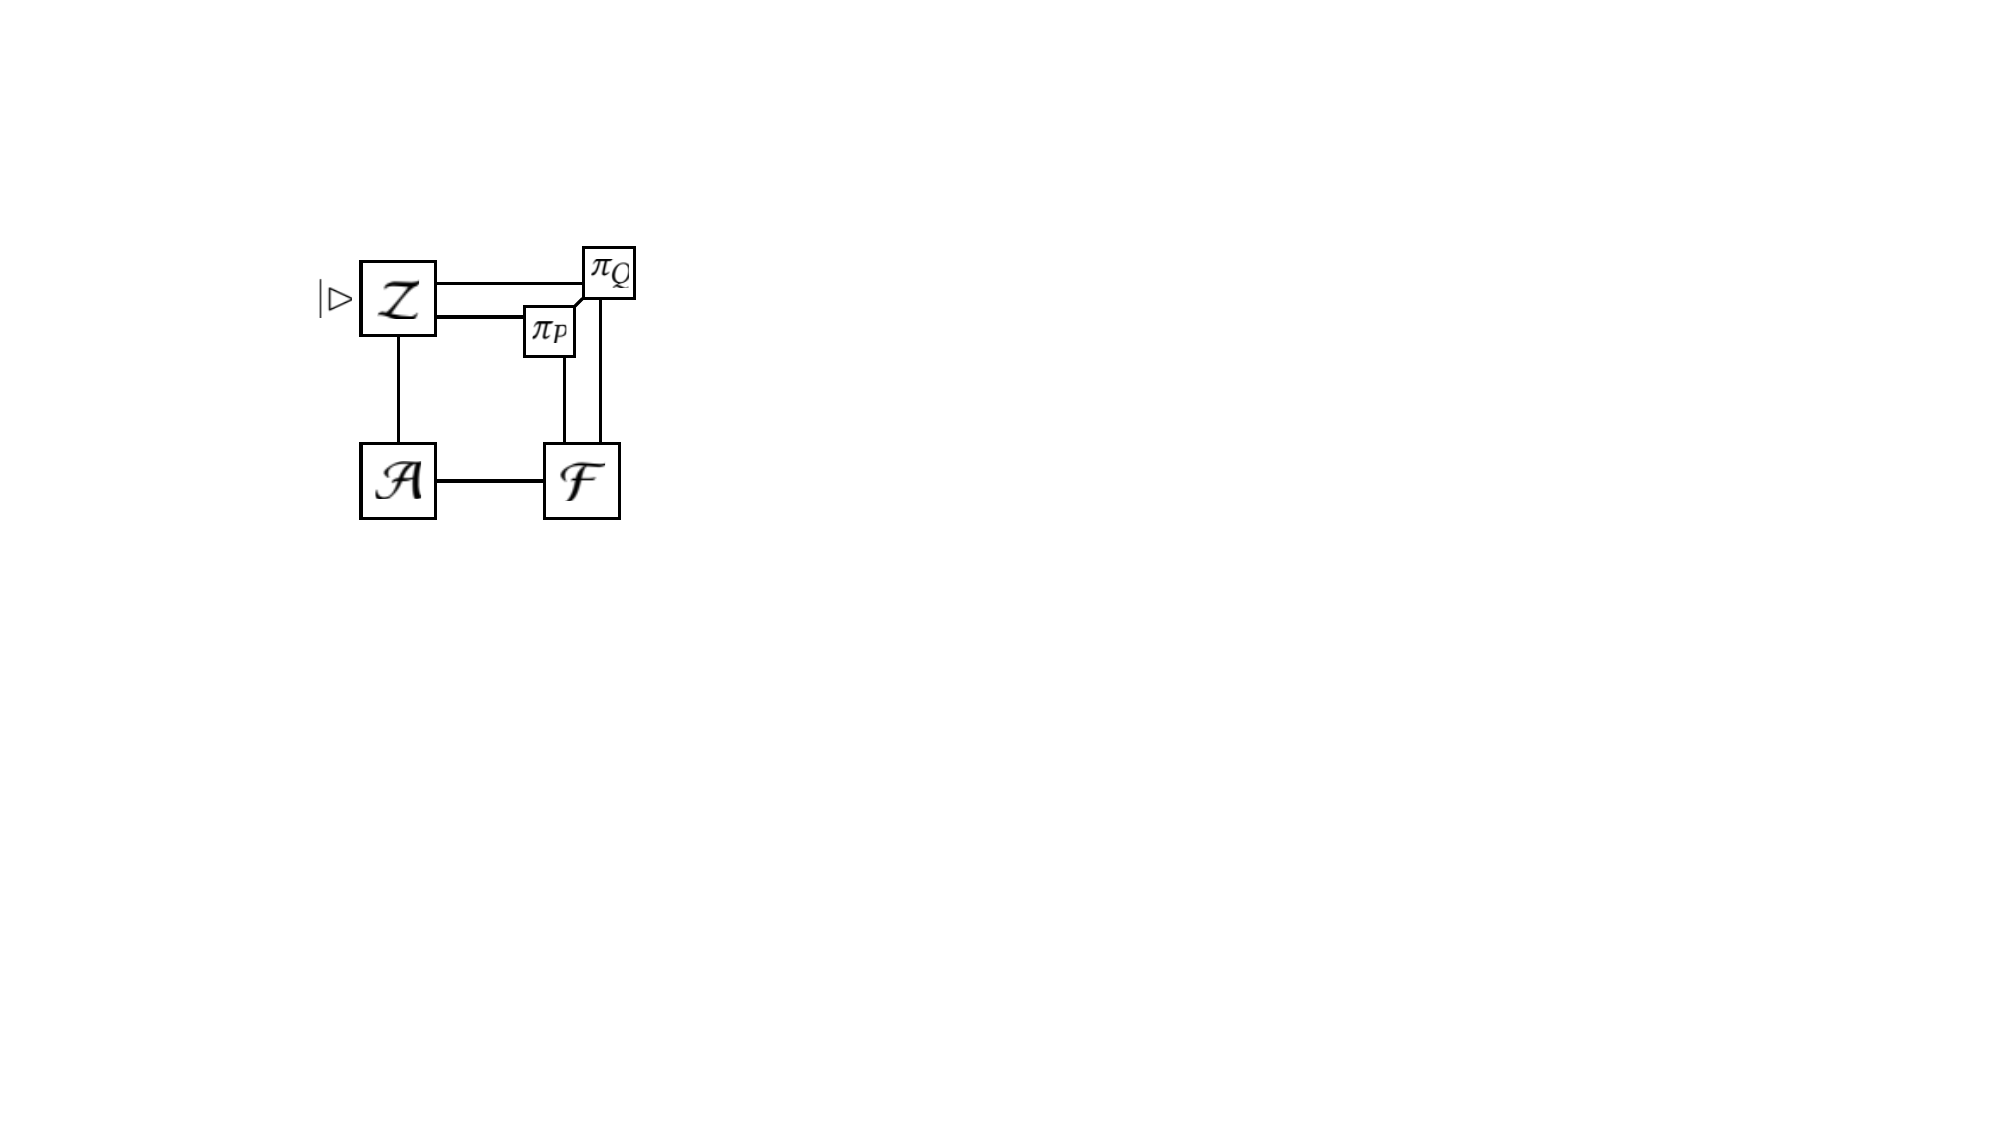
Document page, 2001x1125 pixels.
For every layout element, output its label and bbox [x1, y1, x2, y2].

text_box [583, 247, 635, 299]
picture [375, 461, 422, 499]
text_box [544, 443, 620, 519]
text_box [524, 306, 575, 357]
text_box [360, 261, 436, 336]
picture [319, 278, 352, 317]
text_box [574, 298, 583, 307]
text_box [360, 443, 437, 519]
picture [559, 459, 605, 501]
